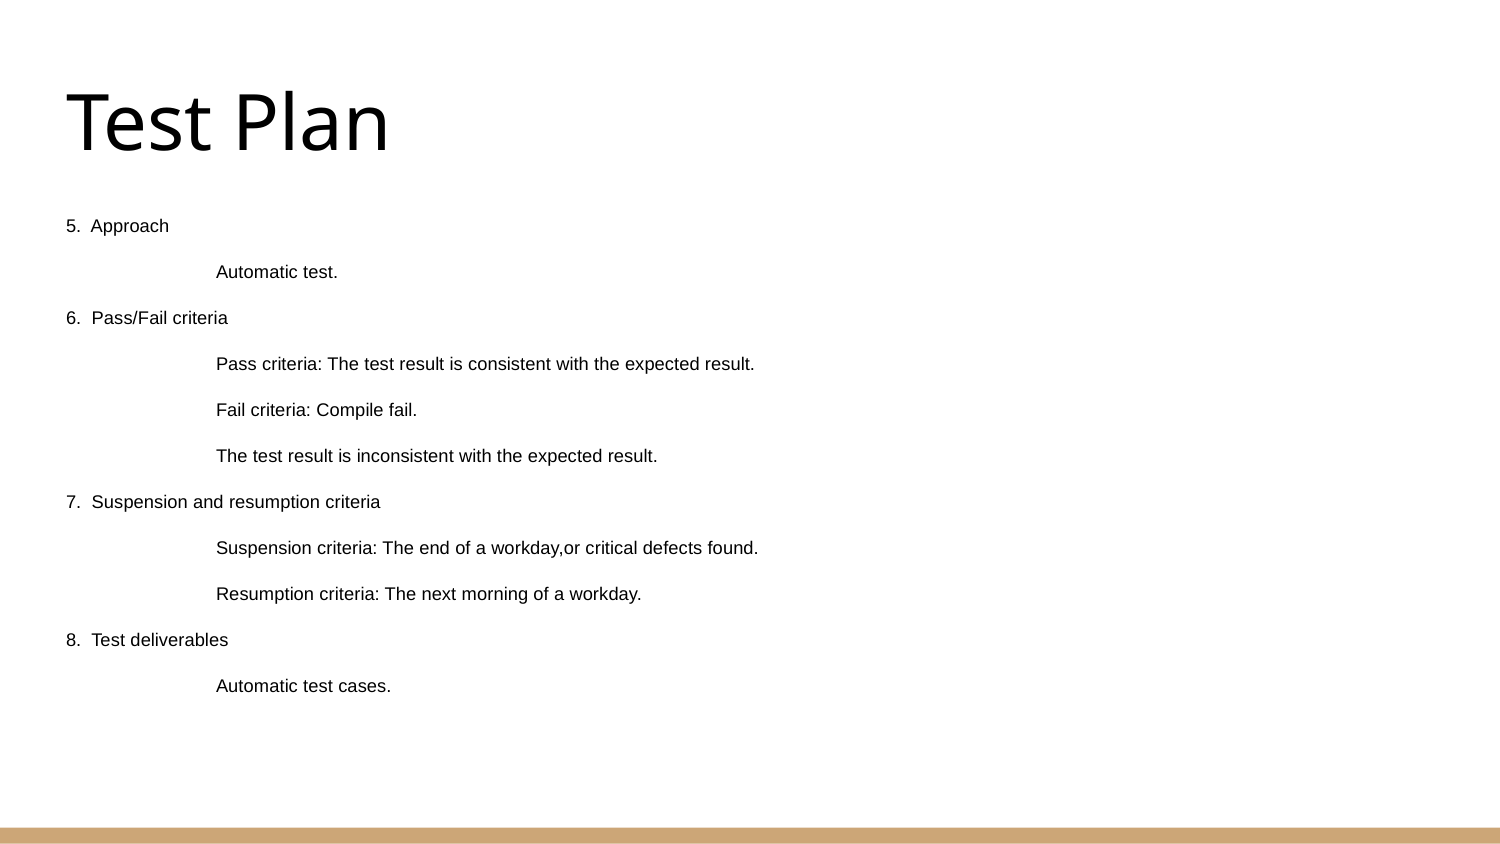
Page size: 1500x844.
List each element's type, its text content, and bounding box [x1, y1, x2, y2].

list 5. Approach Automatic test. 6. Pass/Fail criteria Pass criteria: The test result is consistent with the expected result. Fail criteria: Compile fail. The test result is inconsistent with the expected result. 7. Suspension and resumption criteria Suspension criteria: The end of a workday,or critical defects found. Resumption criteria: The next morning of a workday. 8. Test deliverables Automatic test cases. [51, 200, 1449, 752]
title Test Plan [51, 51, 1449, 189]
